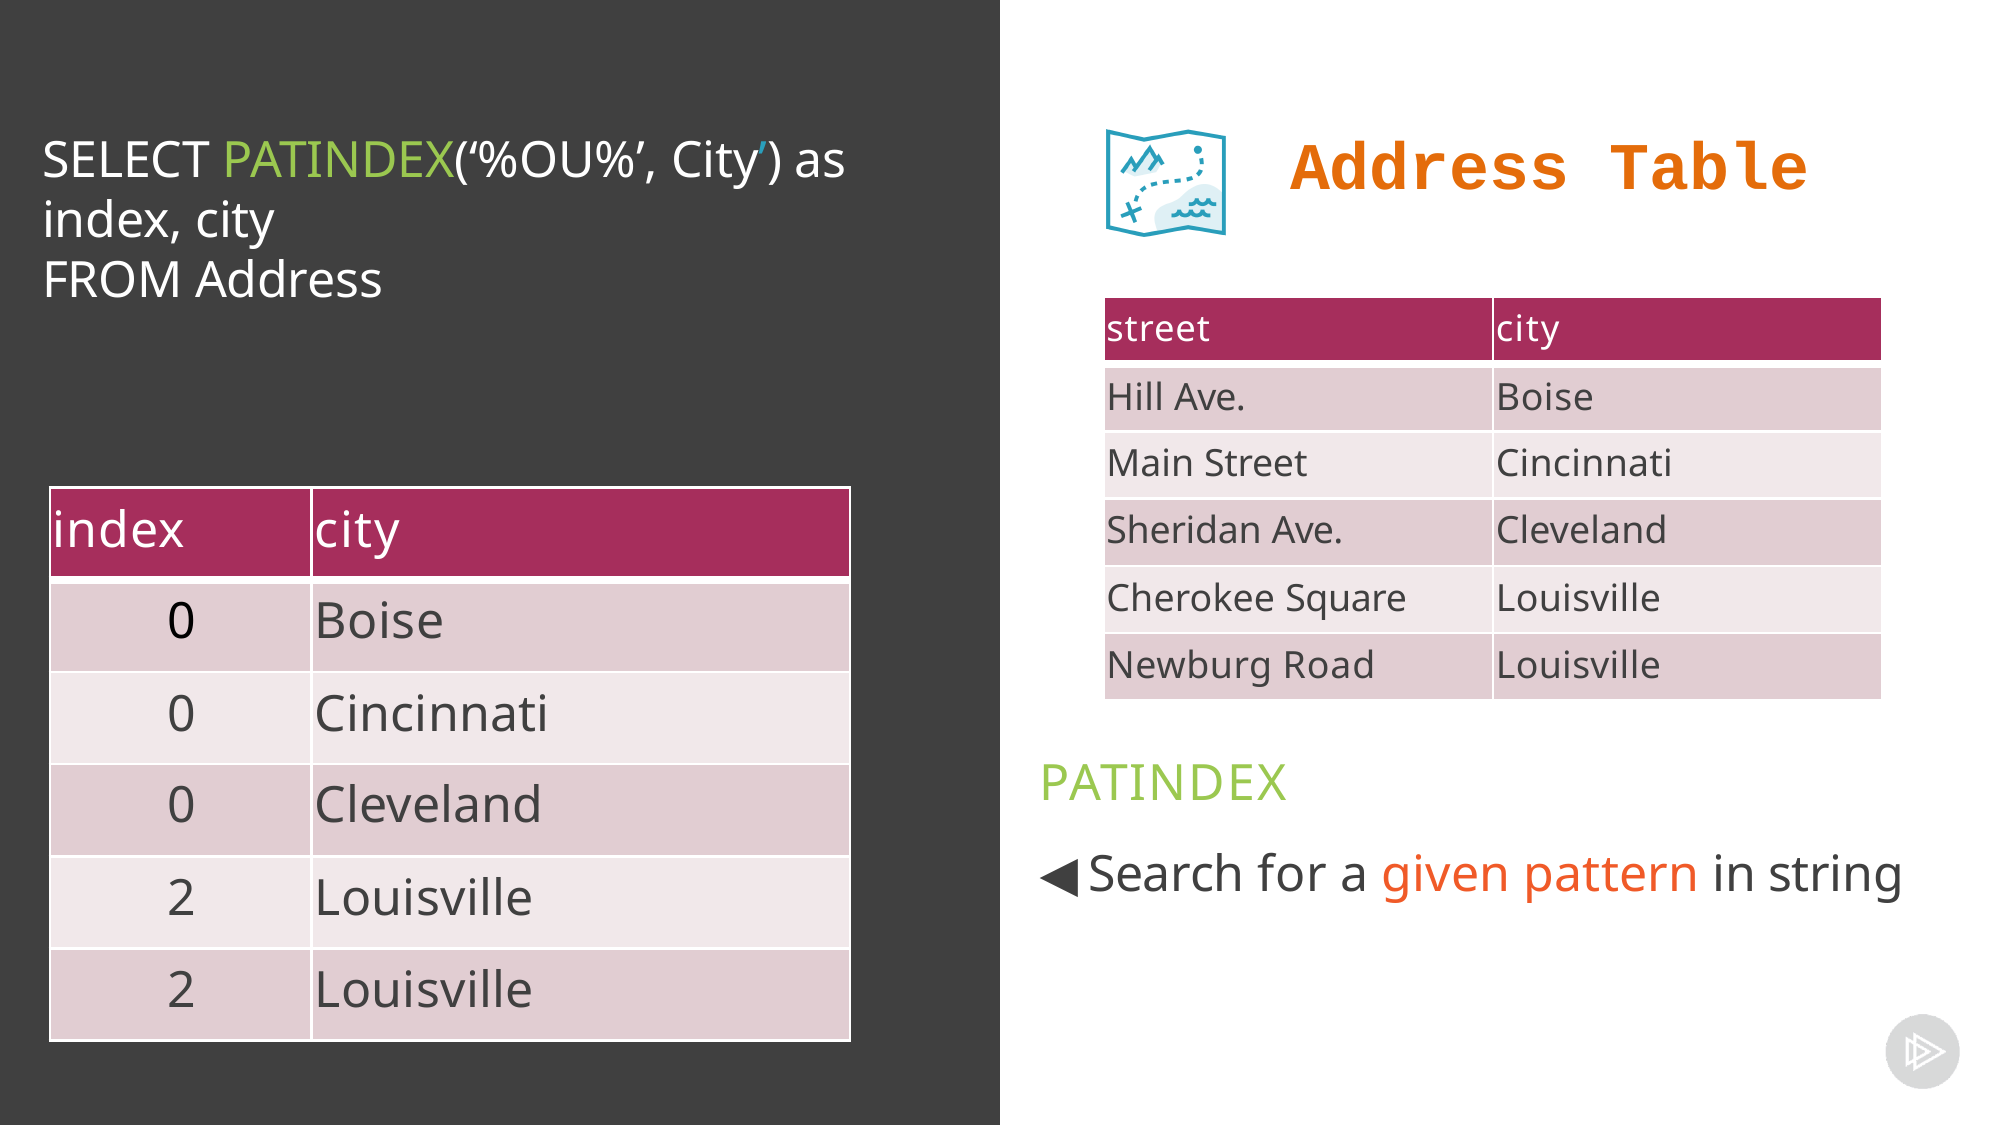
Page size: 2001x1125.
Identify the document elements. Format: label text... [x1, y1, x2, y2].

text_box [0, 0, 1000, 1125]
table_cell Cherokee Square [1105, 567, 1492, 632]
table_cell 2 [51, 858, 310, 947]
table_header city [1494, 298, 1881, 360]
table_cell Cleveland [1494, 500, 1881, 565]
table_cell 0 [51, 584, 310, 671]
table_cell Boise [313, 584, 849, 671]
text_box SELECT PATINDEX(‘%OU%’, City’) as index, city FROM Address [40, 124, 950, 307]
table_cell 2 [51, 950, 310, 1039]
table_cell Cincinnati [1494, 433, 1881, 497]
text_box PATINDEX ◀ Search for a given pattern in string [1037, 758, 2000, 989]
picture [1106, 128, 1226, 237]
table_cell Cleveland [313, 765, 849, 855]
picture [1885, 1014, 1960, 1089]
table_cell Main Street [1105, 433, 1492, 497]
table_cell Louisville [1494, 634, 1881, 699]
table_cell 0 [51, 765, 310, 855]
text_box Address Table [1217, 115, 1883, 211]
table_cell Boise [1494, 368, 1881, 430]
table_cell Cincinnati [313, 673, 849, 763]
table_cell 0 [51, 673, 310, 763]
table_cell Louisville [313, 950, 849, 1039]
table_cell Sheridan Ave. [1105, 500, 1492, 565]
table_header city [313, 489, 849, 576]
table_header index [51, 489, 310, 576]
table_header street [1105, 298, 1492, 360]
table_cell Louisville [313, 858, 849, 947]
table_cell Newburg Road [1105, 634, 1492, 699]
table_cell Louisville [1494, 567, 1881, 632]
table_cell Hill Ave. [1105, 368, 1492, 430]
